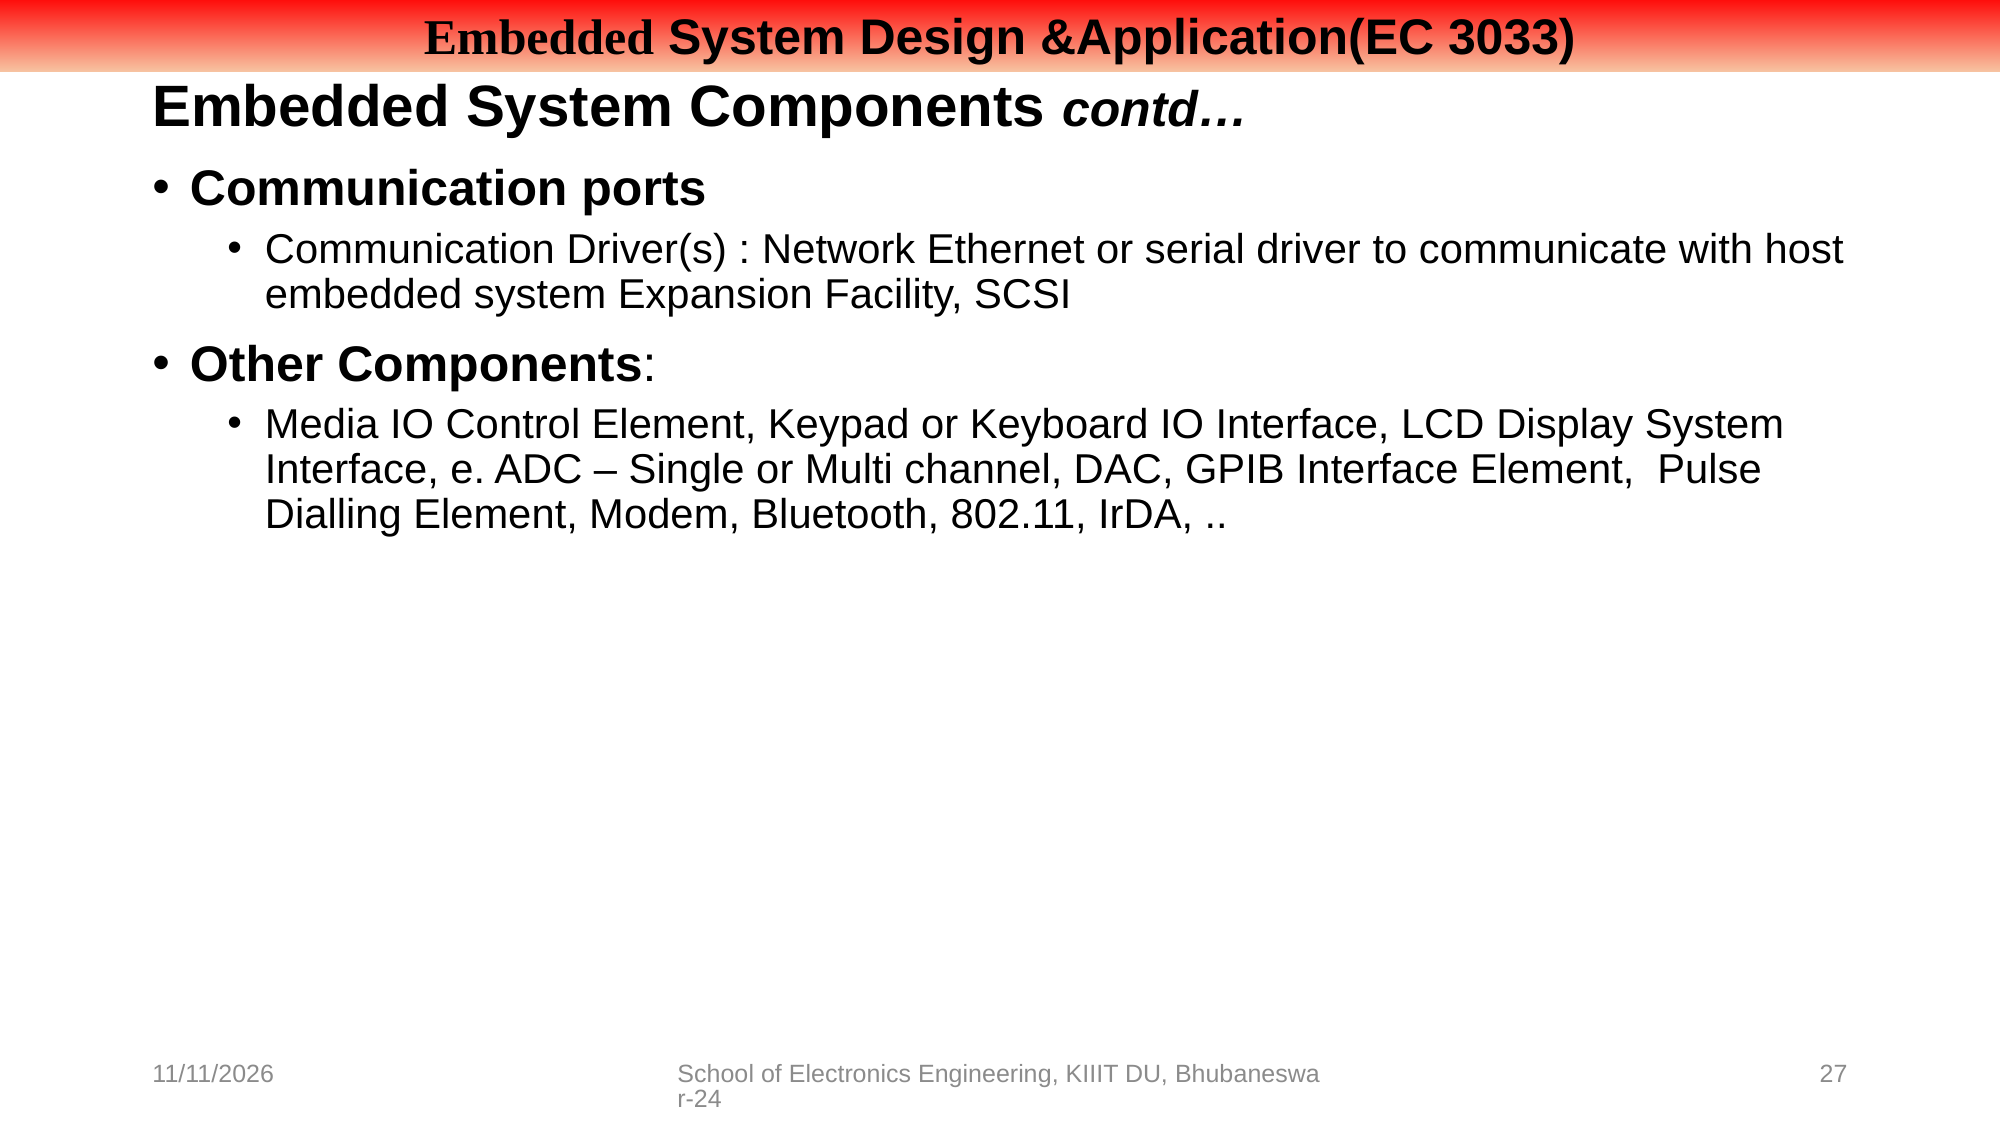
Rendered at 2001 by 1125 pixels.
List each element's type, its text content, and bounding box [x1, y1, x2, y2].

footer School of Electronics Engineering, KIIIT DU, Bhubaneswar-24 [662, 1042, 1338, 1103]
title Embedded System Components contd… [137, 59, 1863, 155]
slide_number 27 [1412, 1042, 1863, 1103]
list Communication ports Communication Driver(s) : Network Ethernet or serial driver to communicate with host embedded system Expansion Facility, SCSI Other Components: Media IO Control Element, Keypad or Keyboard IO Interface, LCD Display System Interface, e. ADC – Single or Multi channel, DAC, GPIB Interface Element, Pulse Dialling Element, Modem, Bluetooth, 802.11, IrDA, .. [137, 155, 1863, 1014]
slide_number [137, 1042, 588, 1103]
